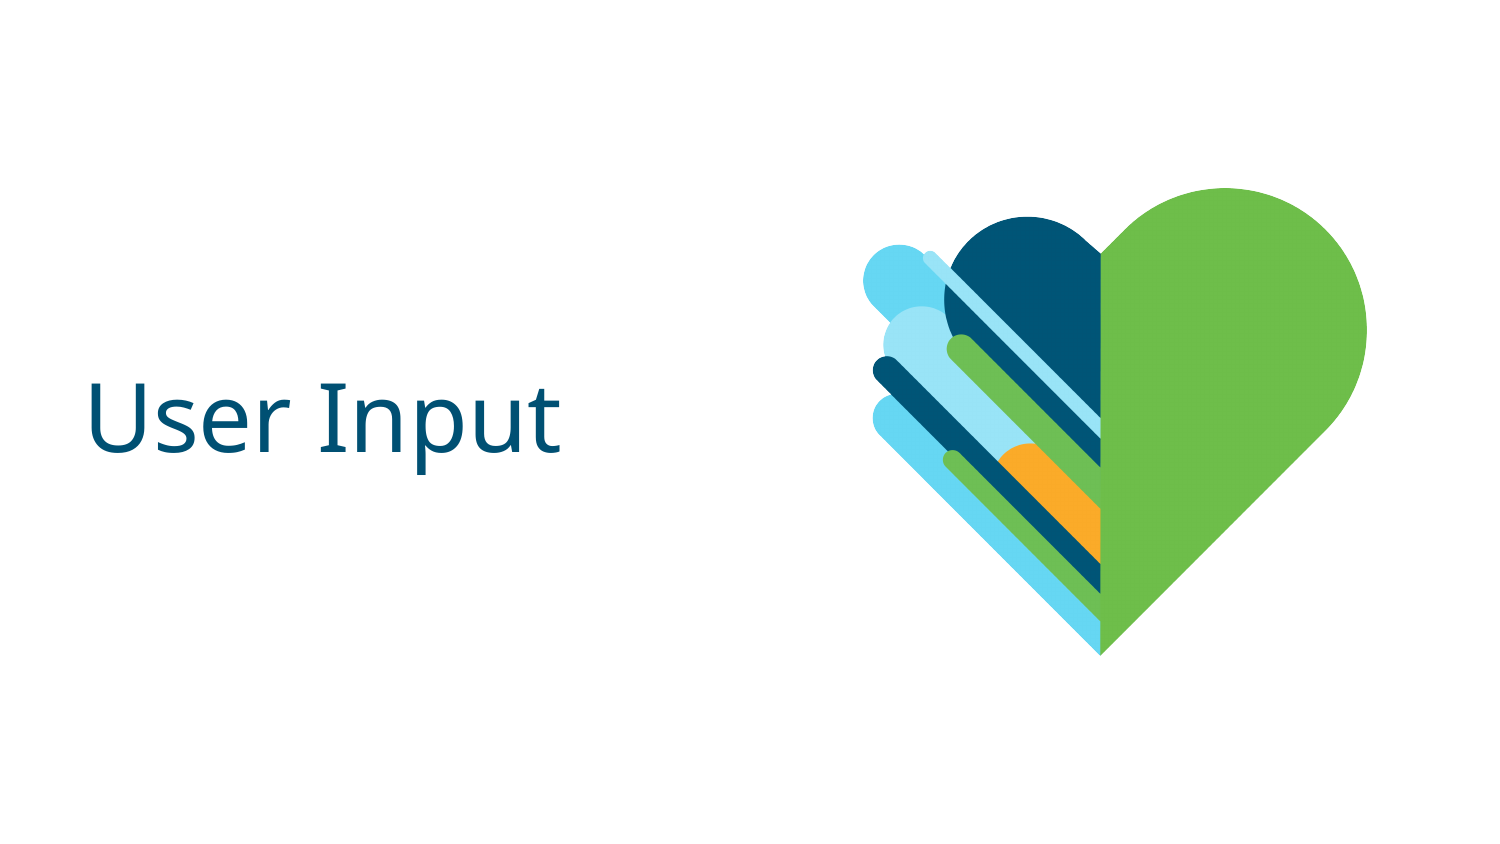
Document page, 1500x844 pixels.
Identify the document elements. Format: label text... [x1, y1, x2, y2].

picture [863, 188, 1367, 656]
title User Input [68, 211, 824, 633]
